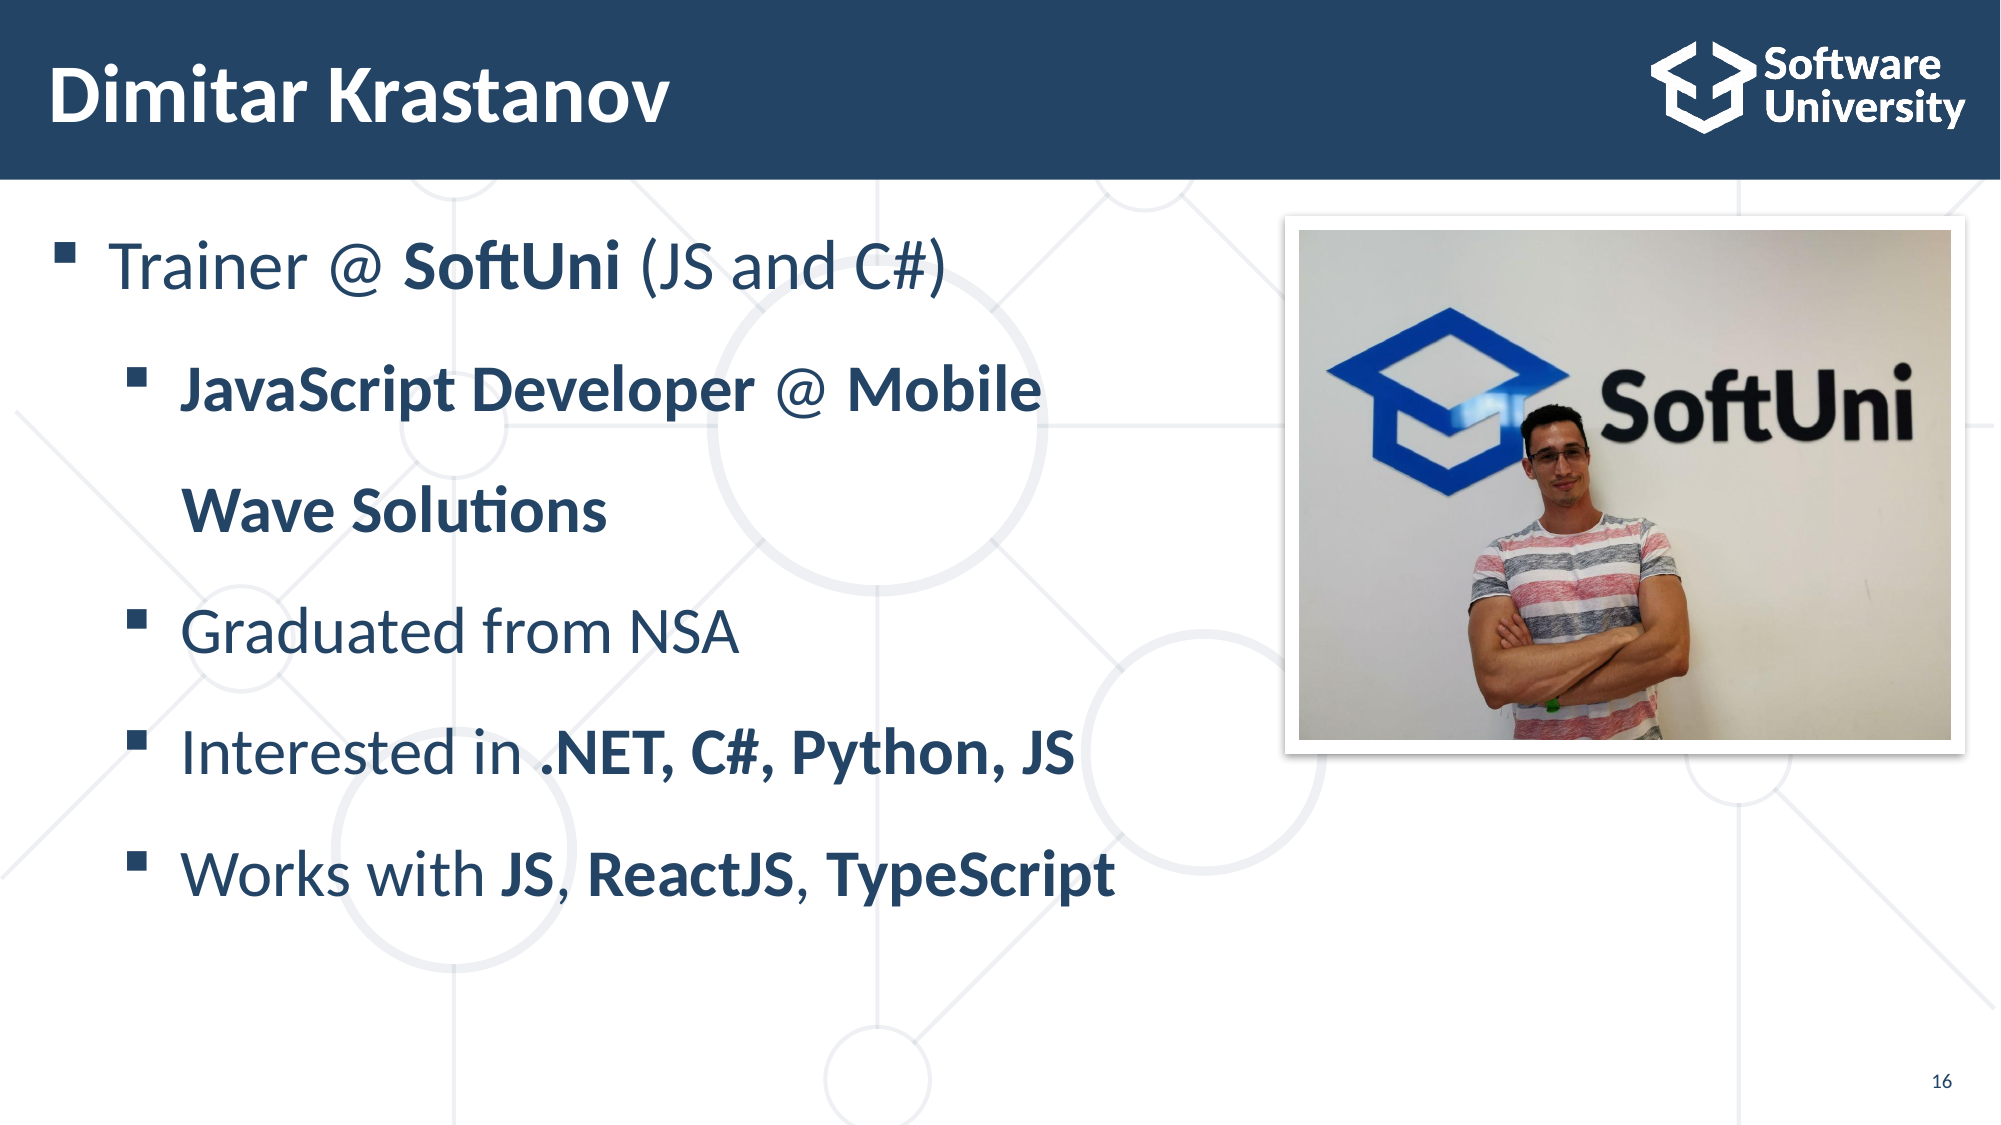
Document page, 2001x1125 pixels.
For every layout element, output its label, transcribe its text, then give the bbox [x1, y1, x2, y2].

picture [1651, 41, 1966, 134]
title Dimitar Krastanov [31, 16, 1625, 162]
list Trainer @ SoftUni (JS and C#) JavaScript Developer @ Mobile Wave Solutions Graduated from NSA Interested in .NET, C#, Python, JS Works with JS, ReactJS, TypeScript [31, 196, 1970, 1104]
picture [1299, 230, 1951, 740]
